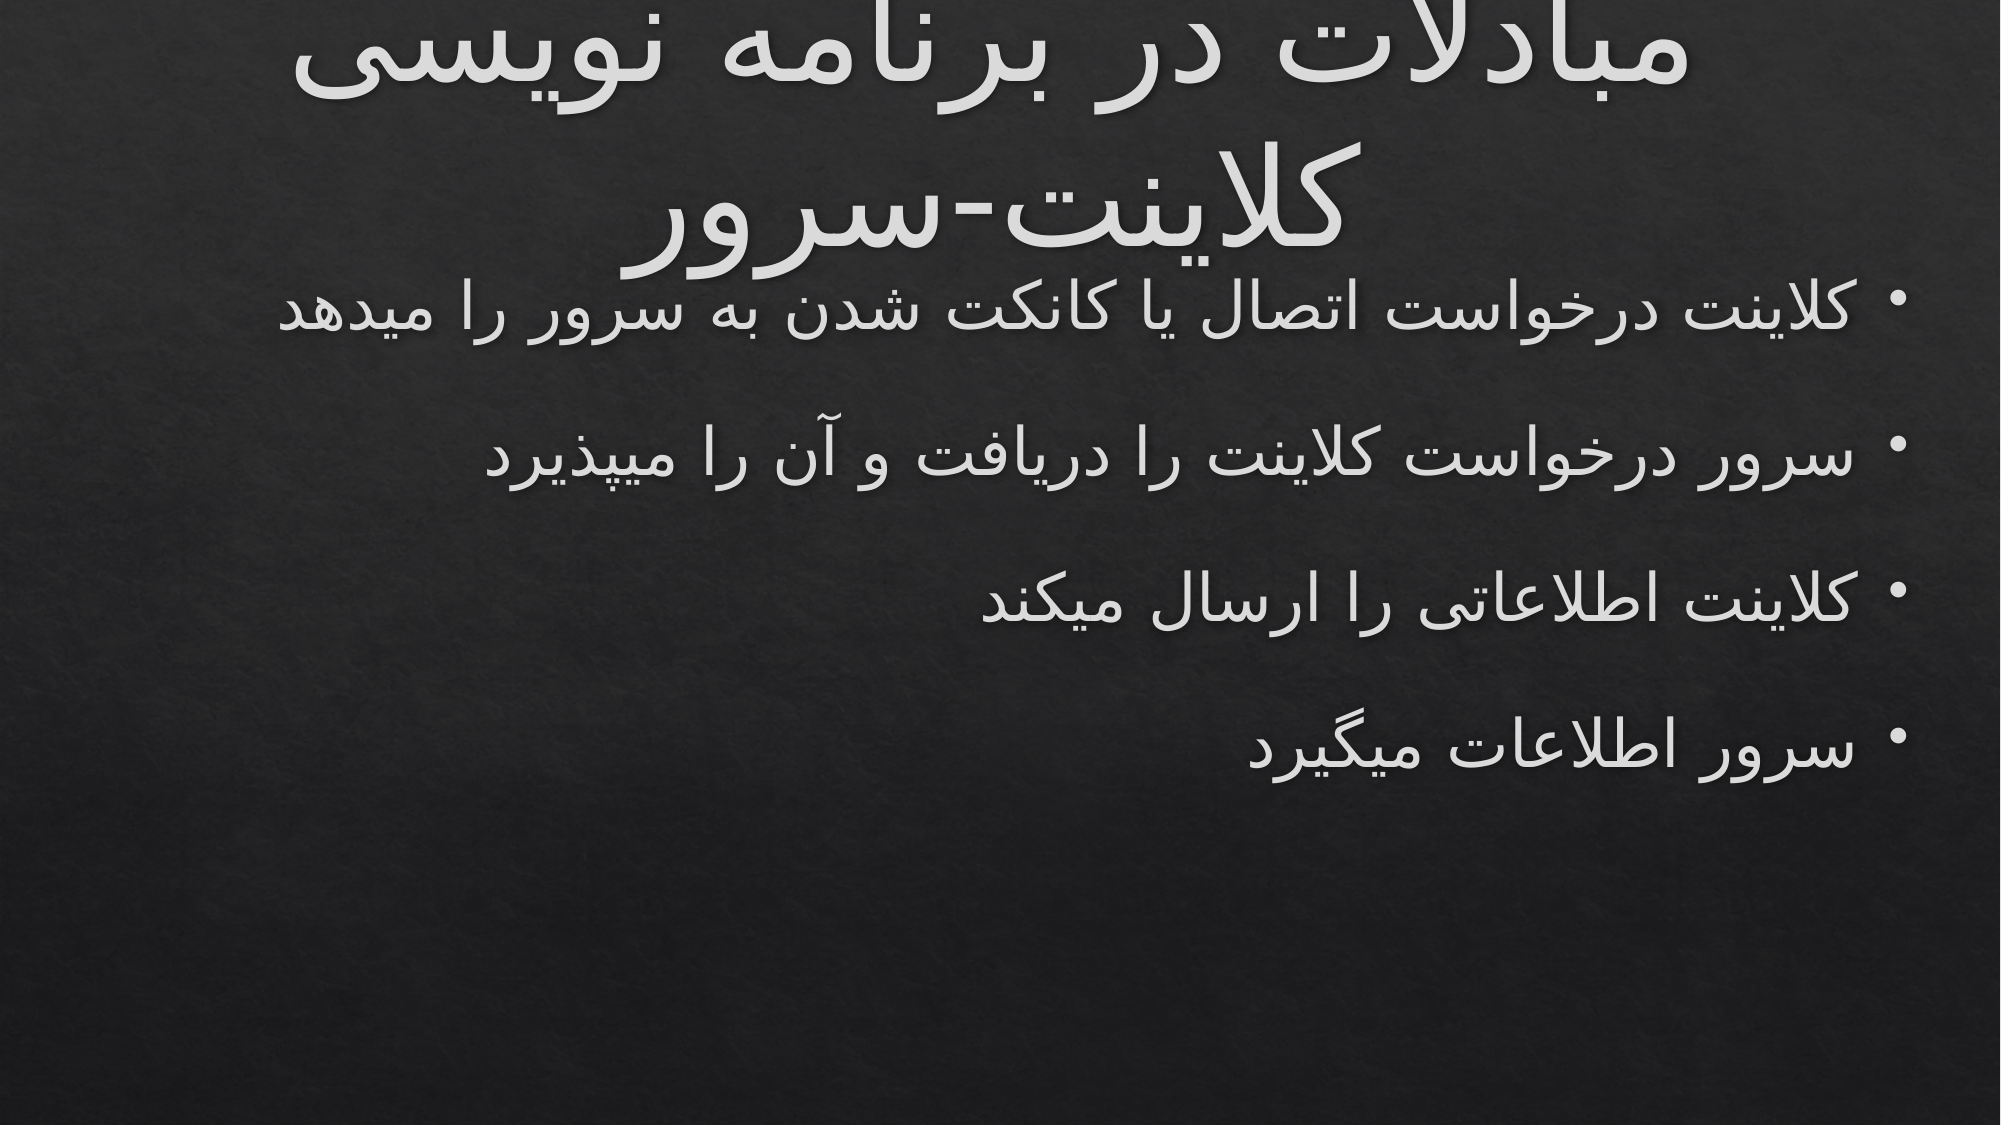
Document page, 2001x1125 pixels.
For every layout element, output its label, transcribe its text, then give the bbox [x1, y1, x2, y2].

title مبادلات در برنامه نویسی کلاینت-سرور [57, 29, 1931, 189]
list کلاینت درخواست اتصال یا کانکت شدن به سرور را میدهد سرور درخواست کلاینت را دریافت و آن را میپذیرد کلاینت اطلاعاتی را ارسال میکند سرور اطلاعات میگیرد [57, 215, 1931, 1070]
